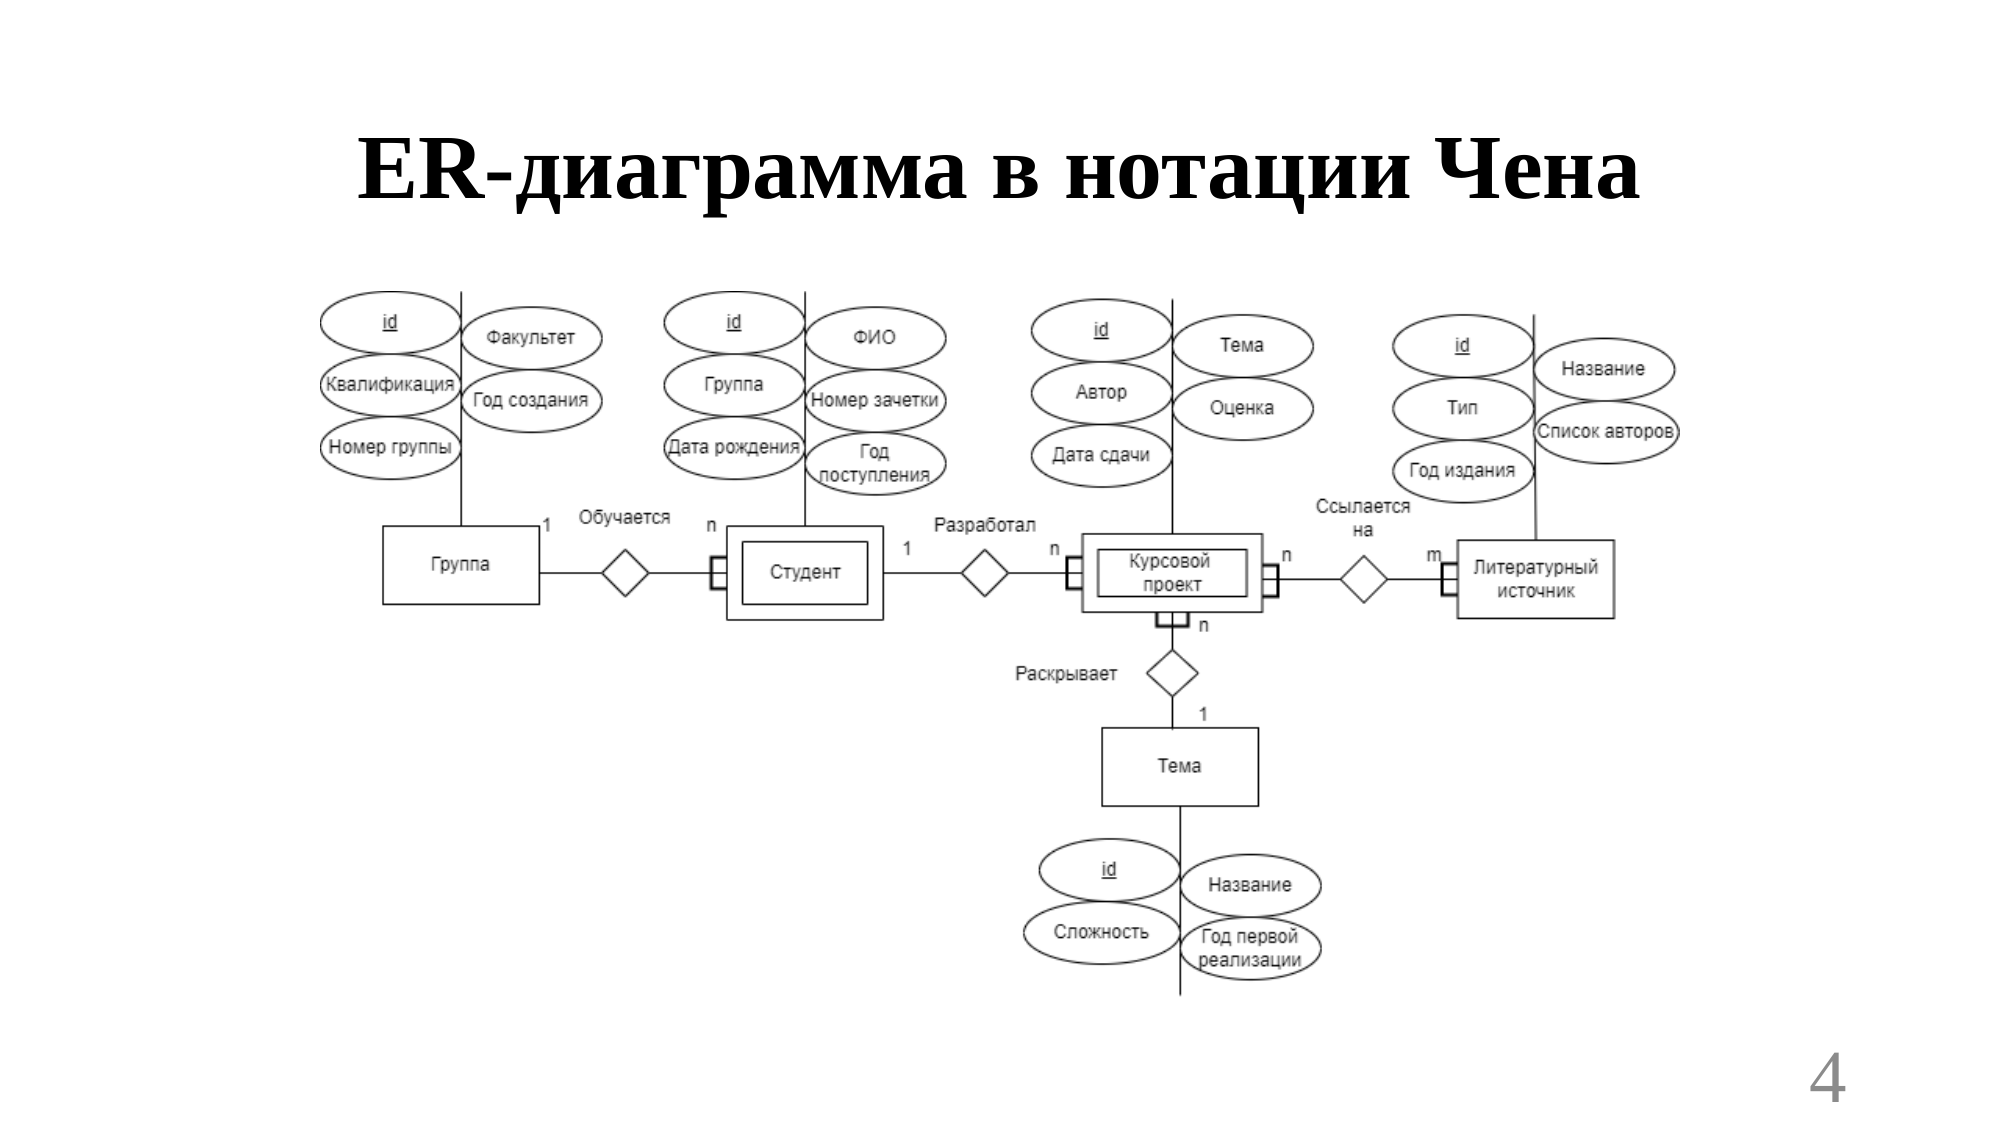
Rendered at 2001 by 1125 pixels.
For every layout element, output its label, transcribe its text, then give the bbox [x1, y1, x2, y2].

title ER-диаграмма в нотации Чена [137, 59, 1863, 278]
picture [320, 291, 1680, 998]
slide_number 4 [1412, 1042, 1863, 1103]
